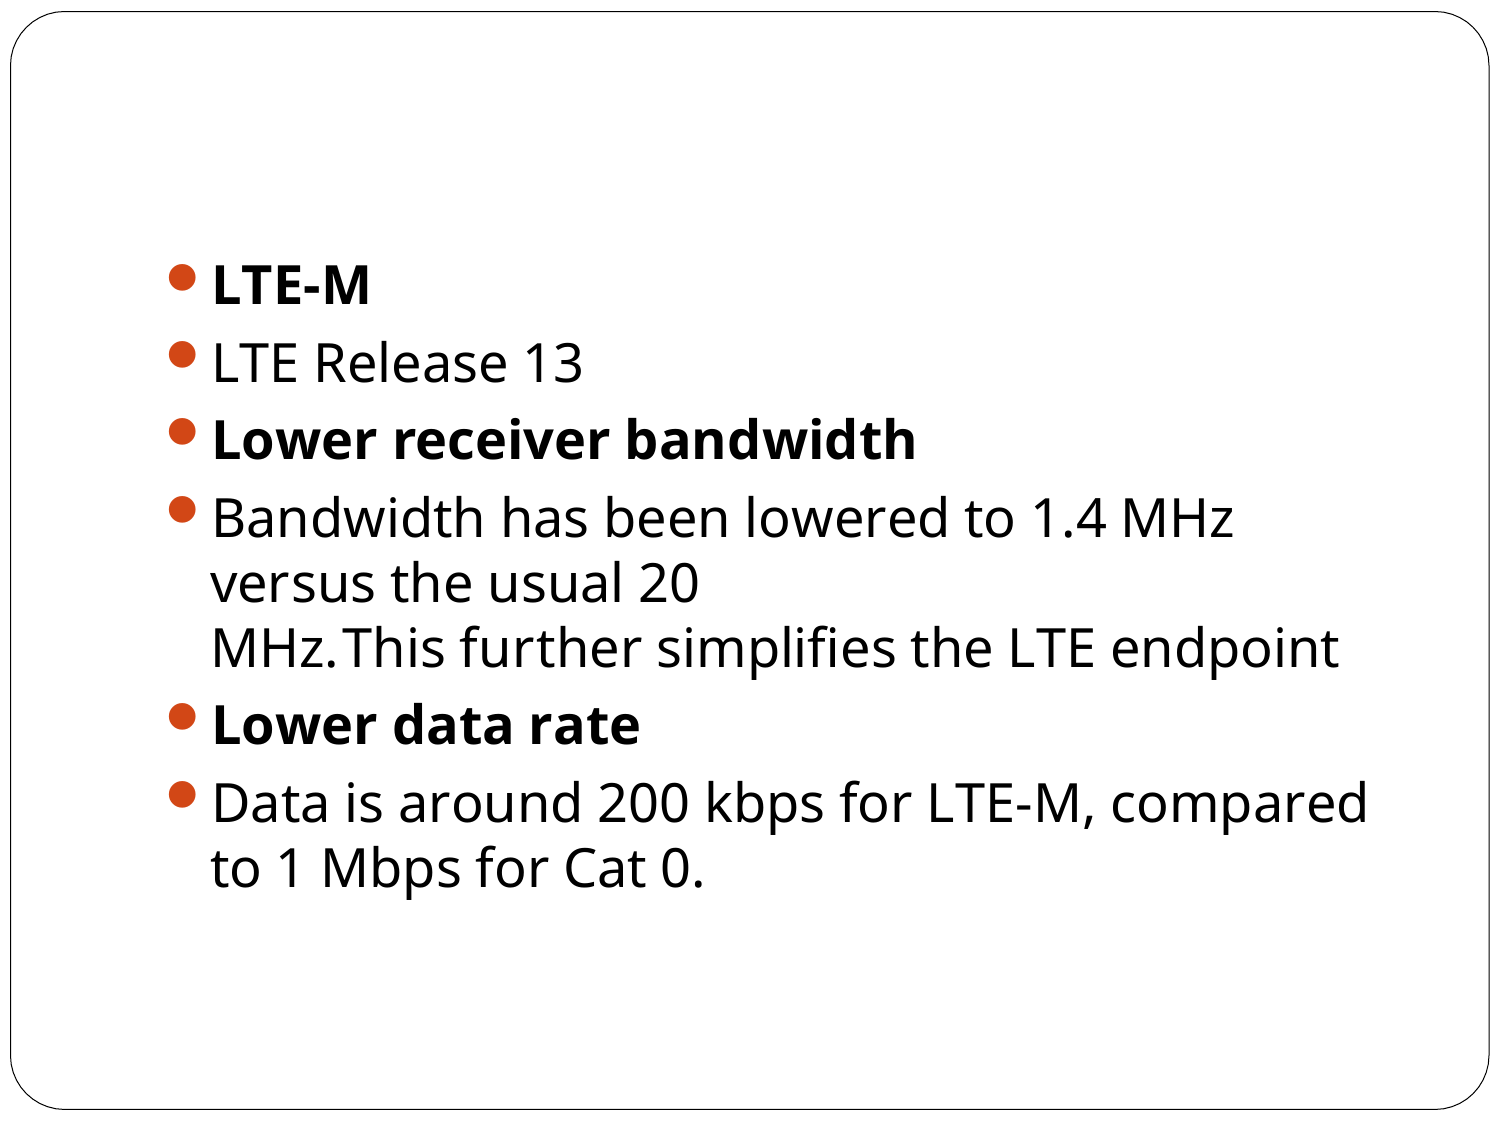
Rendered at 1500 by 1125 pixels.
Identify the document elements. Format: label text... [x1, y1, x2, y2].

text_box LTE-M LTE Release 13 Lower receiver bandwidth Bandwidth has been lowered to 1.4 MHz versus the usual 20 MHz.This further simplifies the LTE endpoint Lower data rate Data is around 200 kbps for LTE-M, compared to 1 Mbps for Cat 0. [162, 250, 1404, 898]
